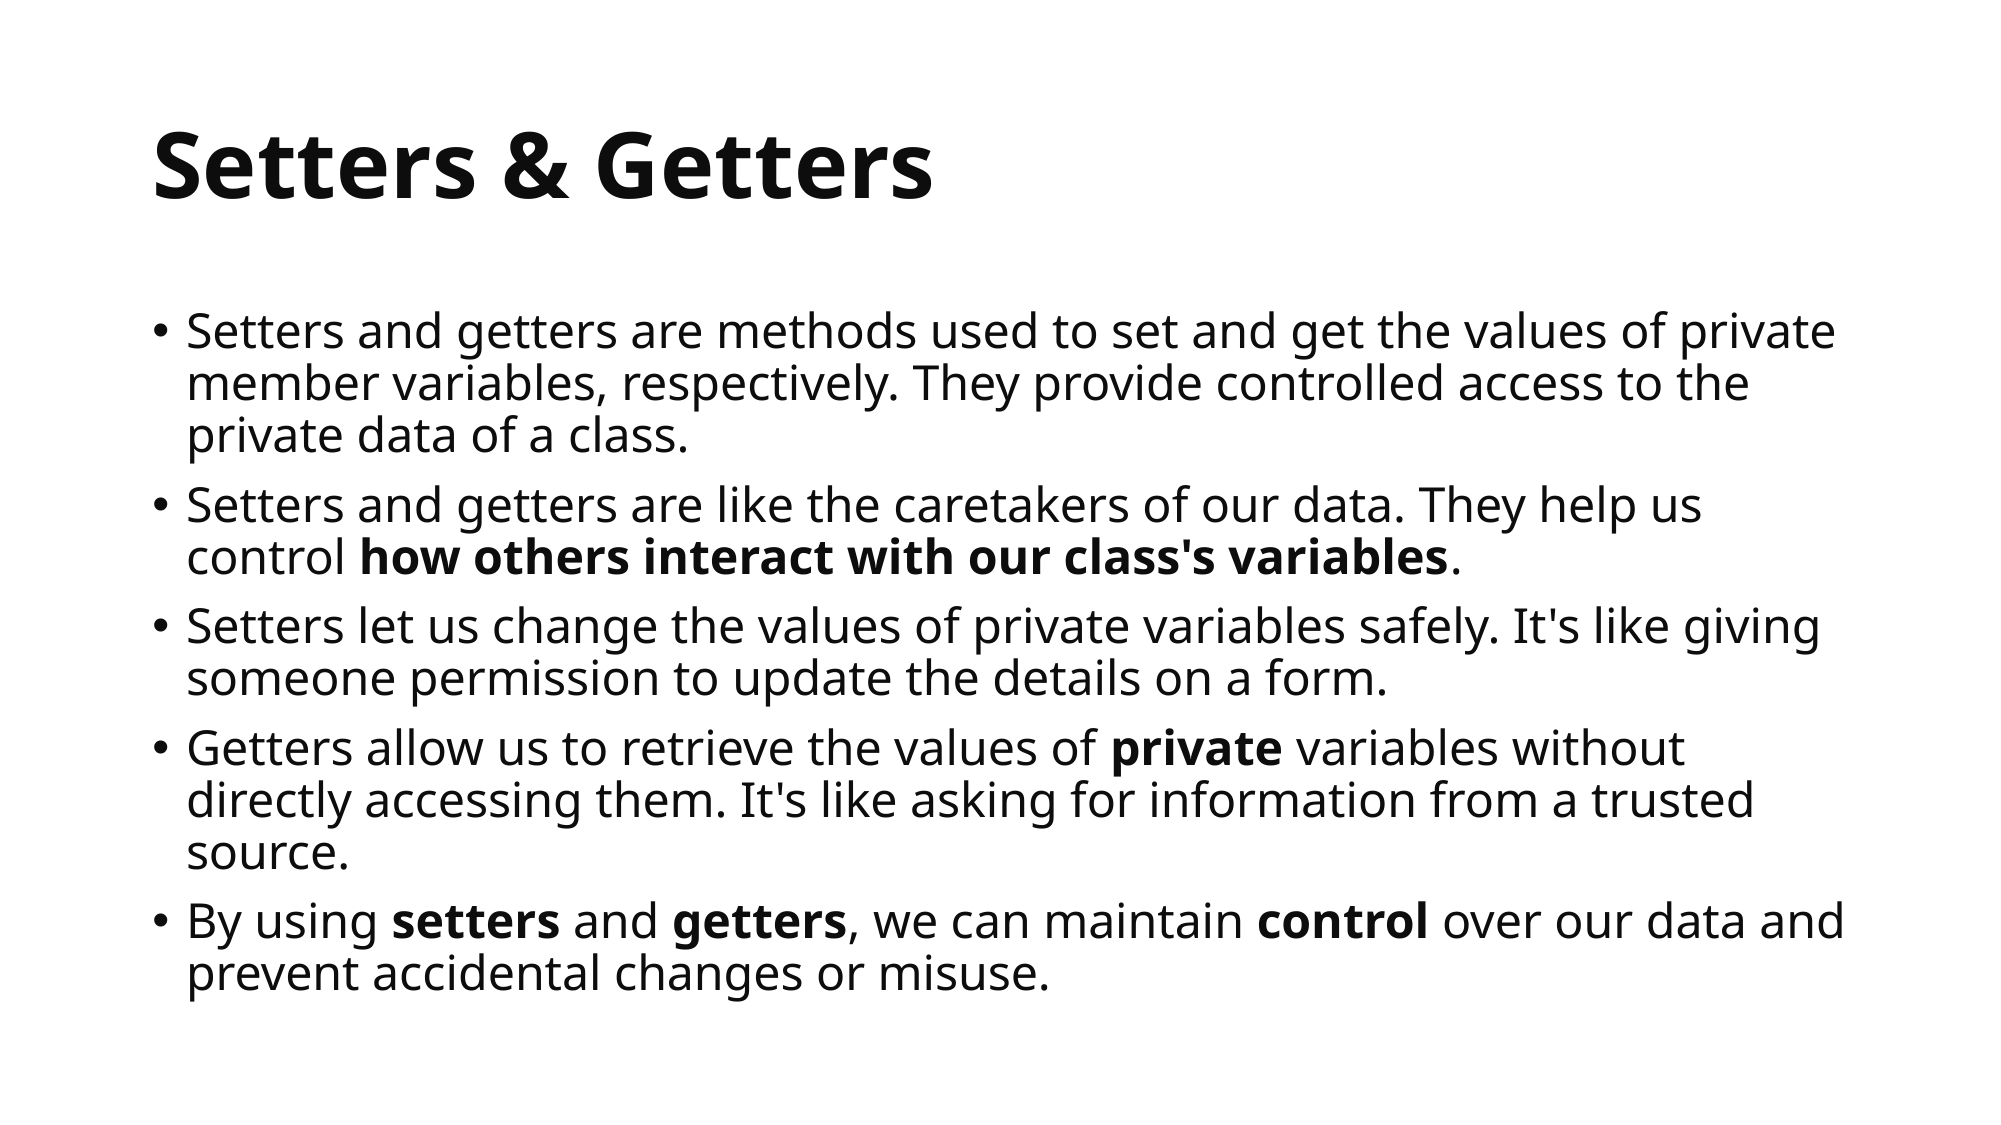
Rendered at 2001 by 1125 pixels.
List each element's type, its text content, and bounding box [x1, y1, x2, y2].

list Setters and getters are methods used to set and get the values of private member variables, respectively. They provide controlled access to the private data of a class. Setters and getters are like the caretakers of our data. They help us control how others interact with our class's variables. Setters let us change the values of private variables safely. It's like giving someone permission to update the details on a form. Getters allow us to retrieve the values of private variables without directly accessing them. It's like asking for information from a trusted source. By using setters and getters, we can maintain control over our data and prevent accidental changes or misuse. [137, 299, 1863, 1014]
title Setters & Getters [137, 59, 1863, 278]
